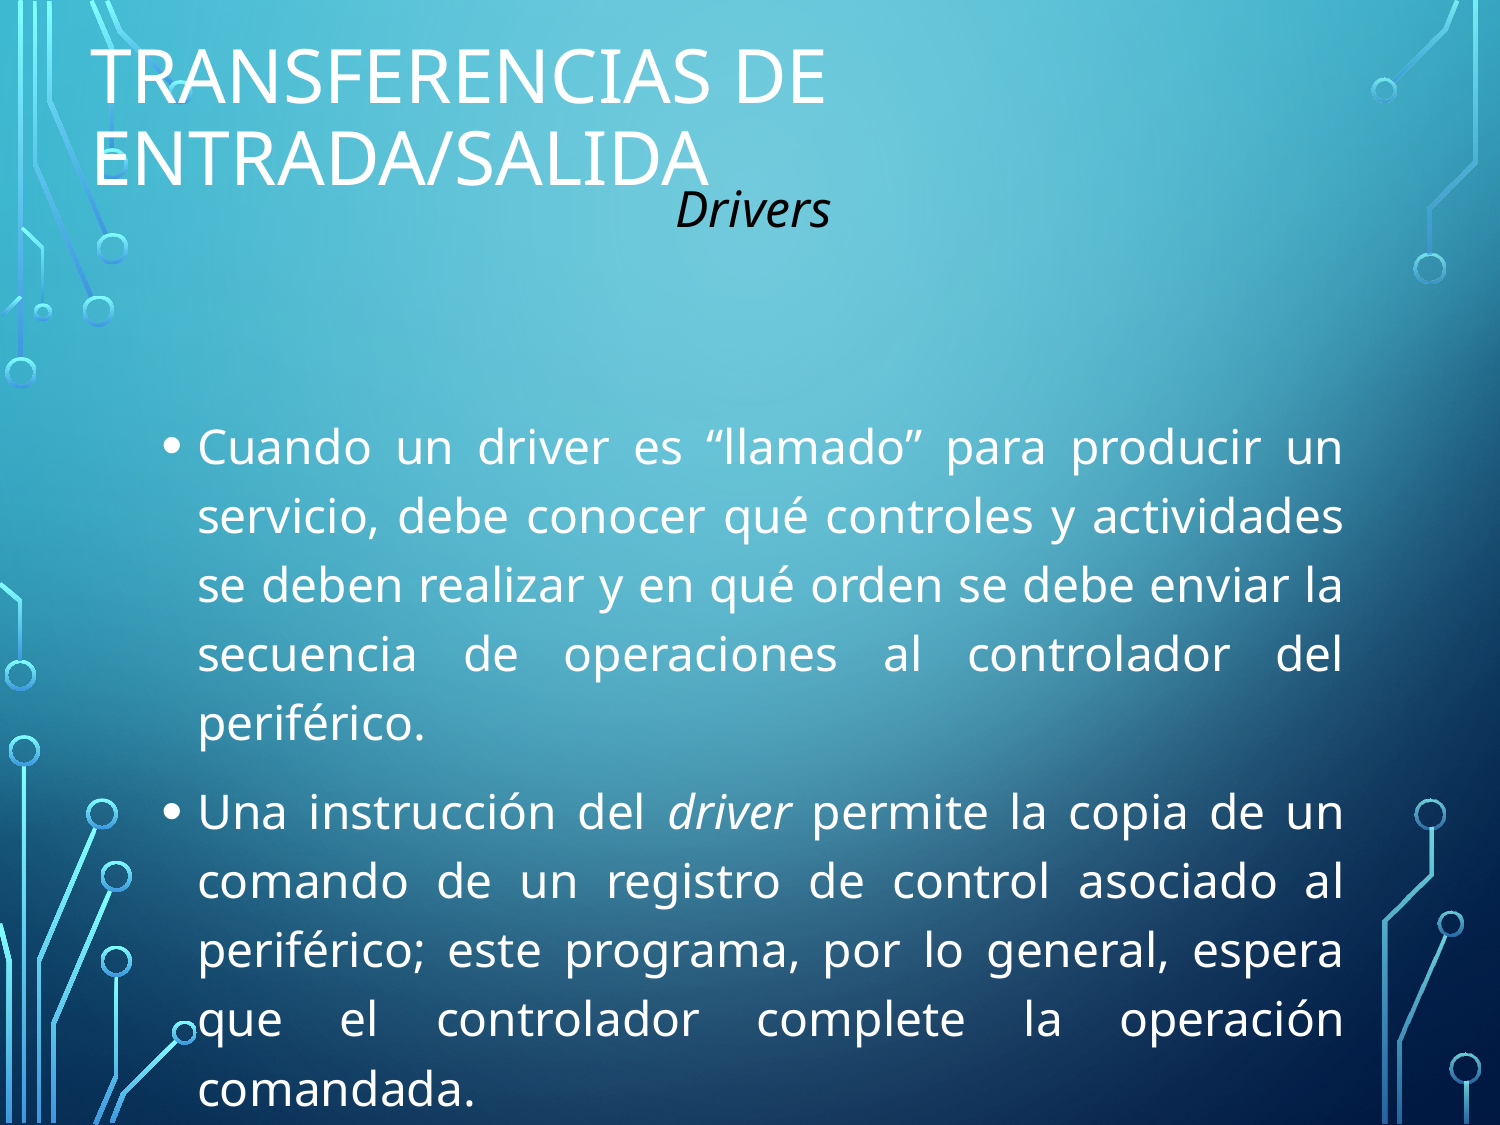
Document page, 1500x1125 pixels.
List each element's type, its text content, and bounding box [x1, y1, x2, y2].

text_box Drivers [50, 170, 1457, 245]
title Transferencias de Entrada/Salida [75, 17, 1425, 170]
list Cuando un driver es “llamado” para producir un servicio, debe conocer qué controles y actividades se deben realizar y en qué orden se debe enviar la secuencia de operaciones al controlador del periférico. Una instrucción del driver permite la copia de un comando de un registro de control asociado al periférico; este programa, por lo general, espera que el controlador complete la operación comandada. [146, 397, 1362, 1125]
